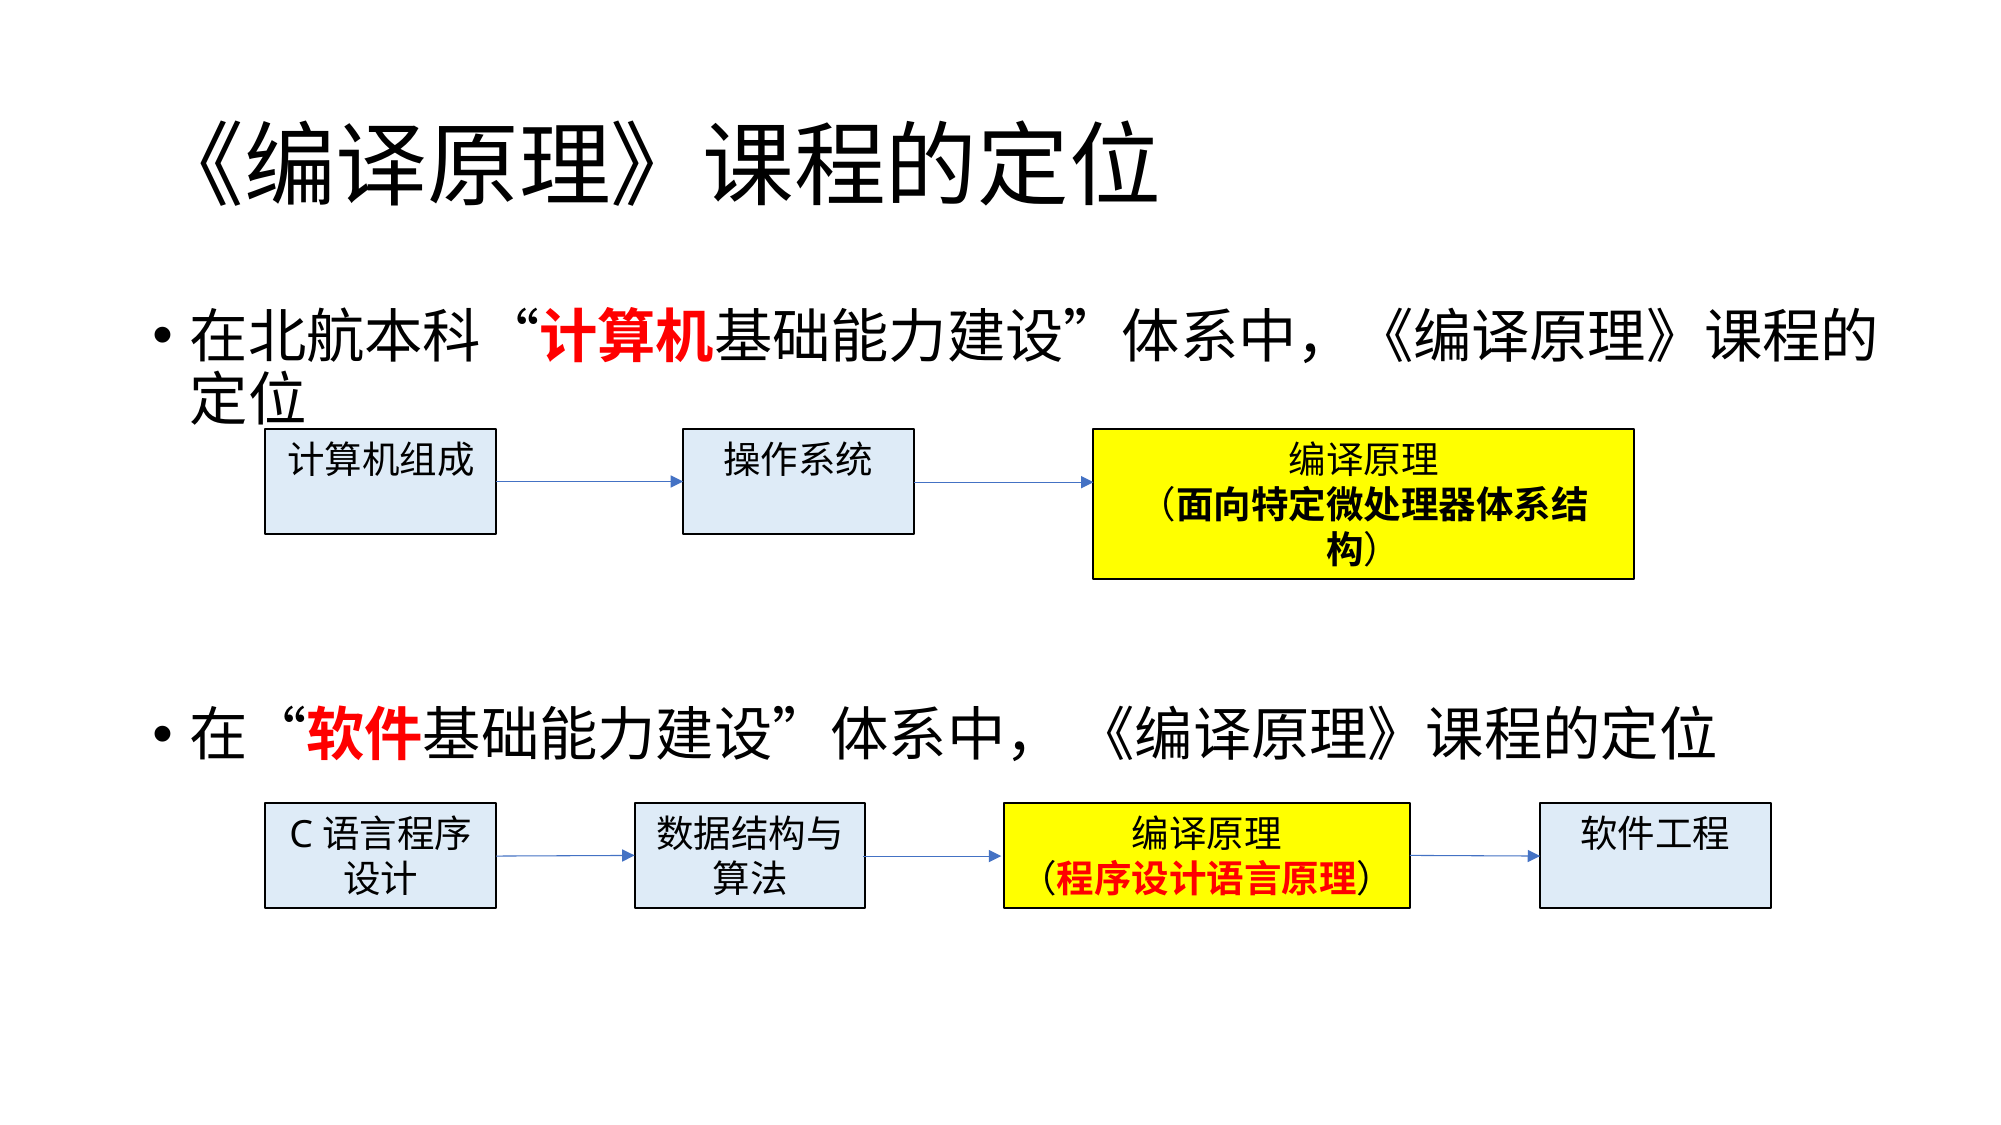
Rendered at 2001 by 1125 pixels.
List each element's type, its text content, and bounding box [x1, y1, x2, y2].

text_box 软件工程 [1540, 803, 1771, 908]
text_box 编译原理 （面向特定微处理器体系结构） [1093, 429, 1635, 579]
title 《编译原理》课程的定位 [137, 59, 1863, 278]
text_box C语言程序设计 [265, 803, 497, 908]
text_box 操作系统 [683, 429, 914, 534]
text_box 数据结构与算法 [634, 803, 866, 908]
text_box 编译原理 （程序设计语言原理） [1003, 803, 1410, 908]
text_box 计算机组成 [265, 429, 497, 534]
list 在北航本科“计算机基础能力建设”体系中，《编译原理》课程的定位 在“软件基础能力建设”体系中， 《编译原理》课程的定位 [137, 299, 1946, 1014]
